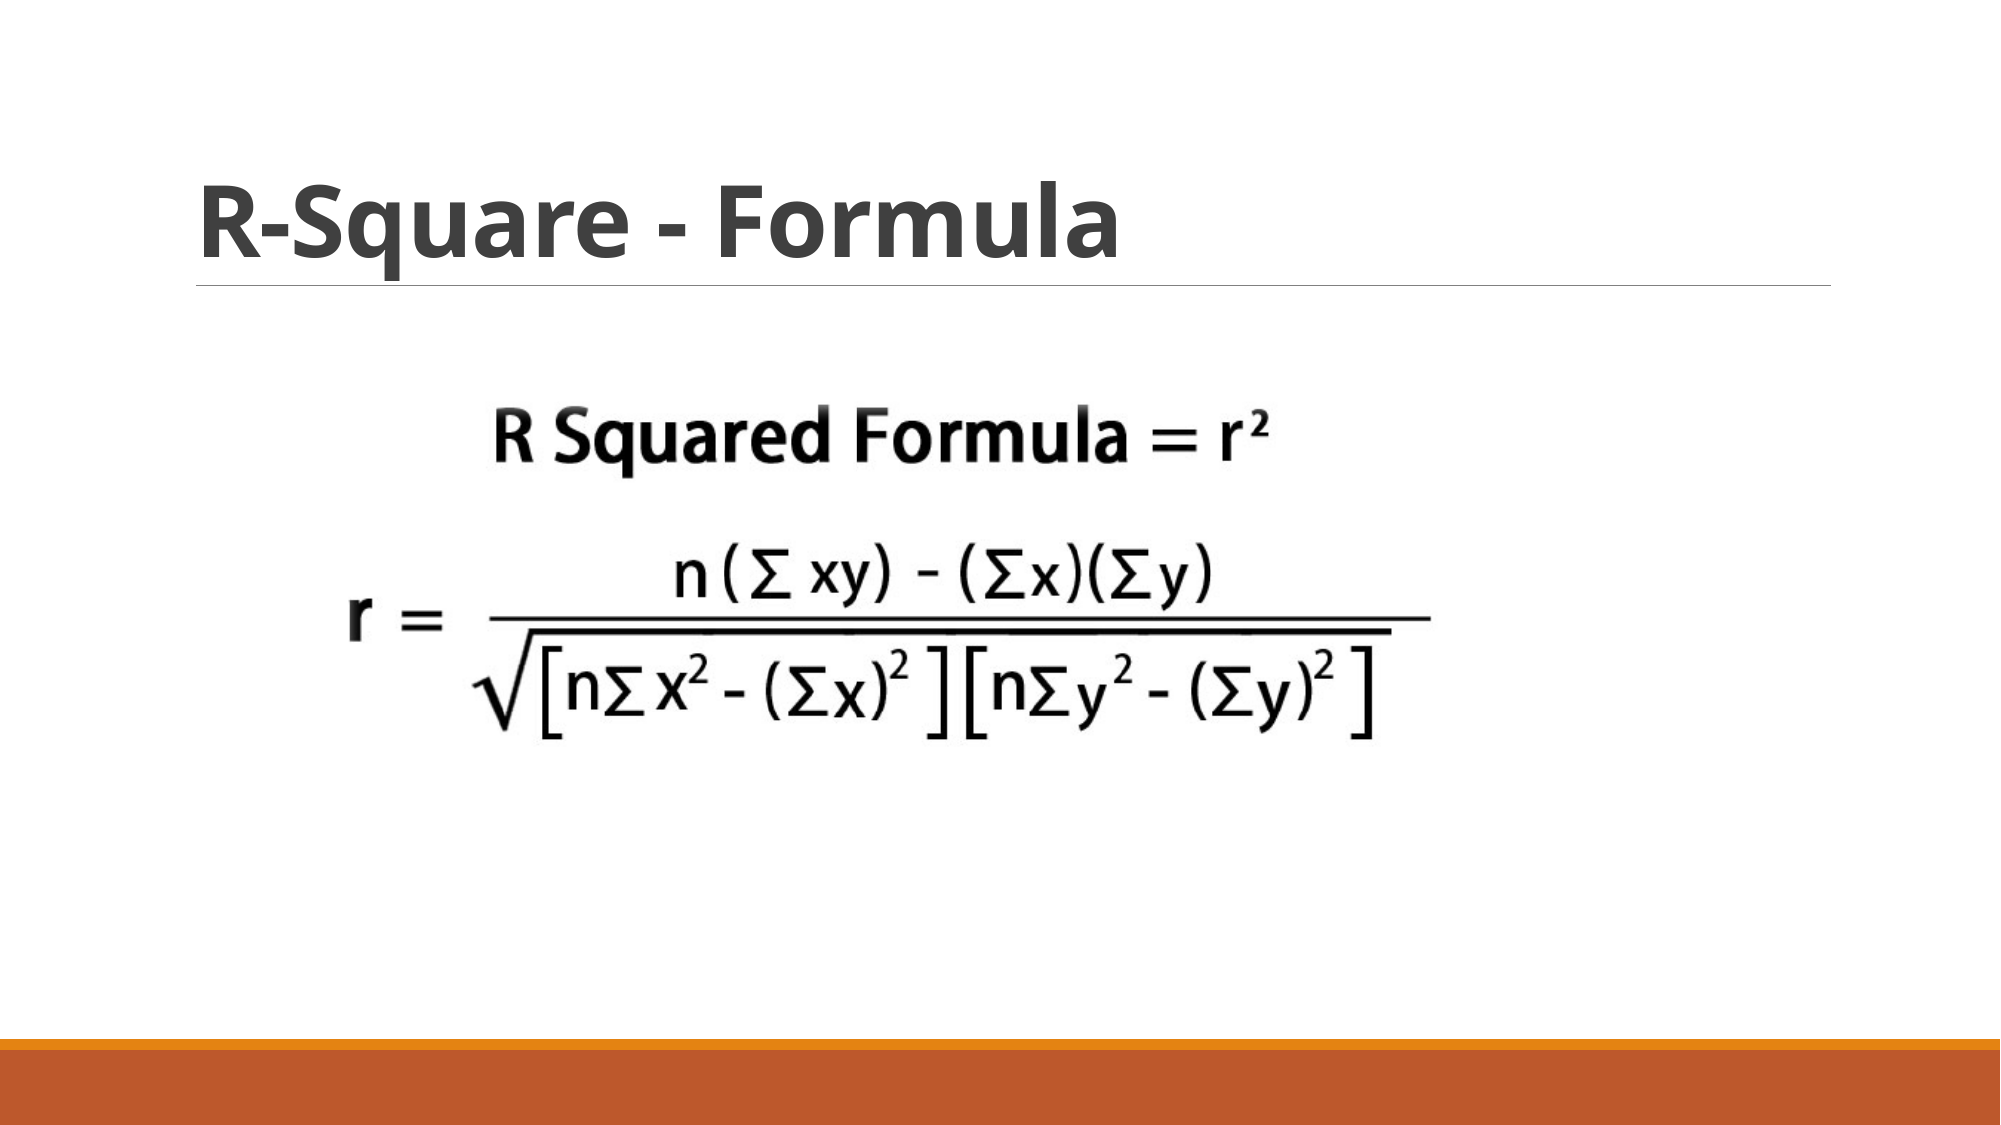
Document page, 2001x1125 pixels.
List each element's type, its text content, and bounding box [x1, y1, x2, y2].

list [327, 387, 1475, 805]
title R-Square - Formula [180, 47, 1830, 285]
